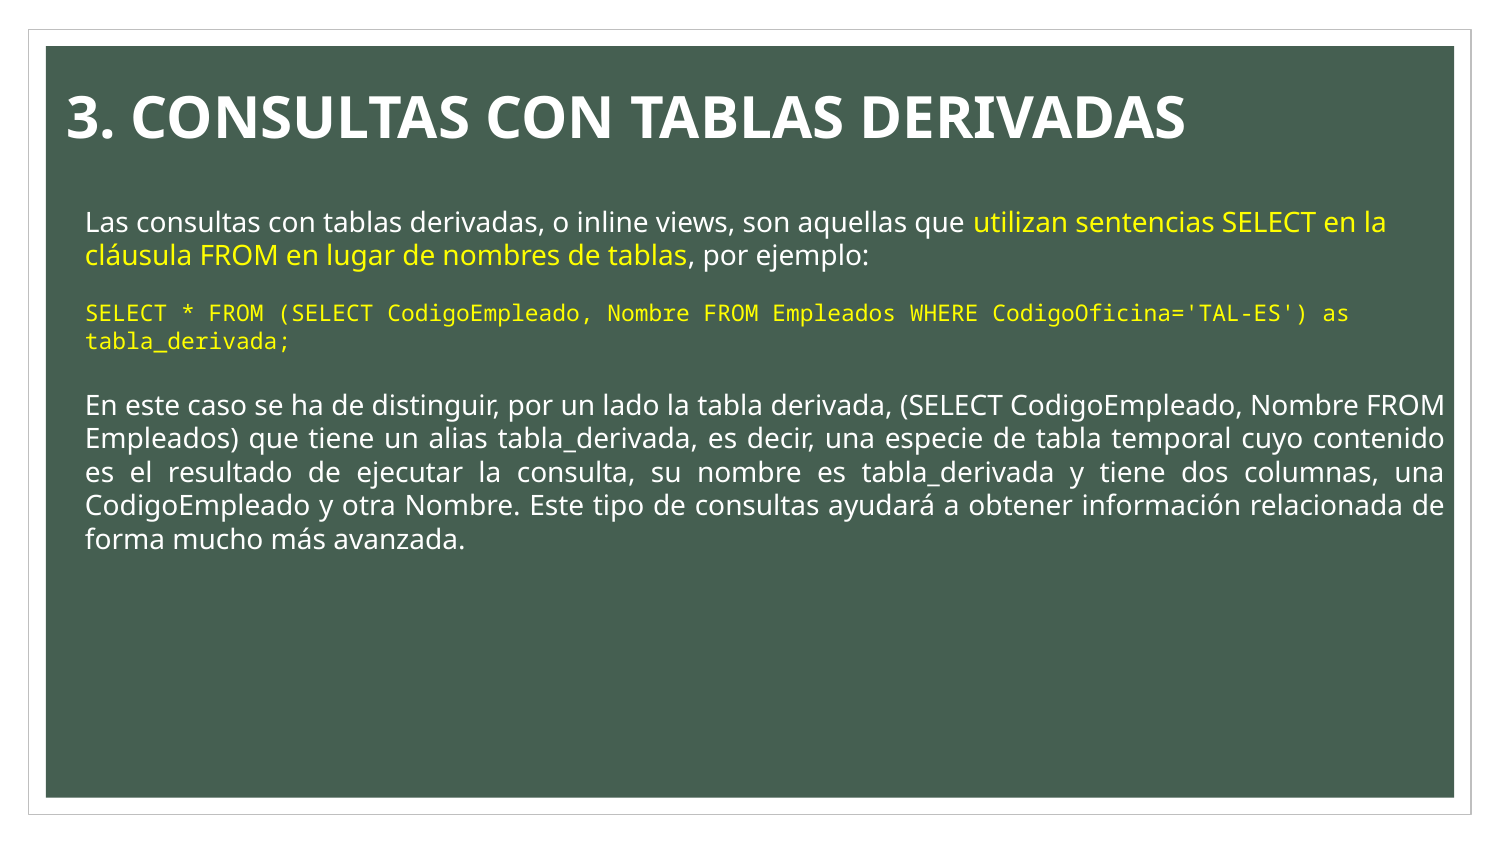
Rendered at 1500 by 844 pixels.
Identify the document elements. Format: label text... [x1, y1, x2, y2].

list Las consultas con tablas derivadas, o inline views, son aquellas que utilizan sentencias SELECT en la cláusula FROM en lugar de nombres de tablas, por ejemplo: SELECT * FROM (SELECT CodigoEmpleado, Nombre FROM Empleados WHERE CodigoOficina='TAL-ES') as tabla_derivada; En este caso se ha de distinguir, por un lado la tabla derivada, (SELECT CodigoEmpleado, Nombre FROM Empleados) que tiene un alias tabla_derivada, es decir, una especie de tabla temporal cuyo contenido es el resultado de ejecutar la consulta, su nombre es tabla_derivada y tiene dos columnas, una CodigoEmpleado y otra Nombre. Este tipo de consultas ayudará a obtener información relacionada de forma mucho más avanzada. [51, 189, 1462, 750]
title 3. CONSULTAS CON TABLAS DERIVADAS [51, 72, 1449, 167]
